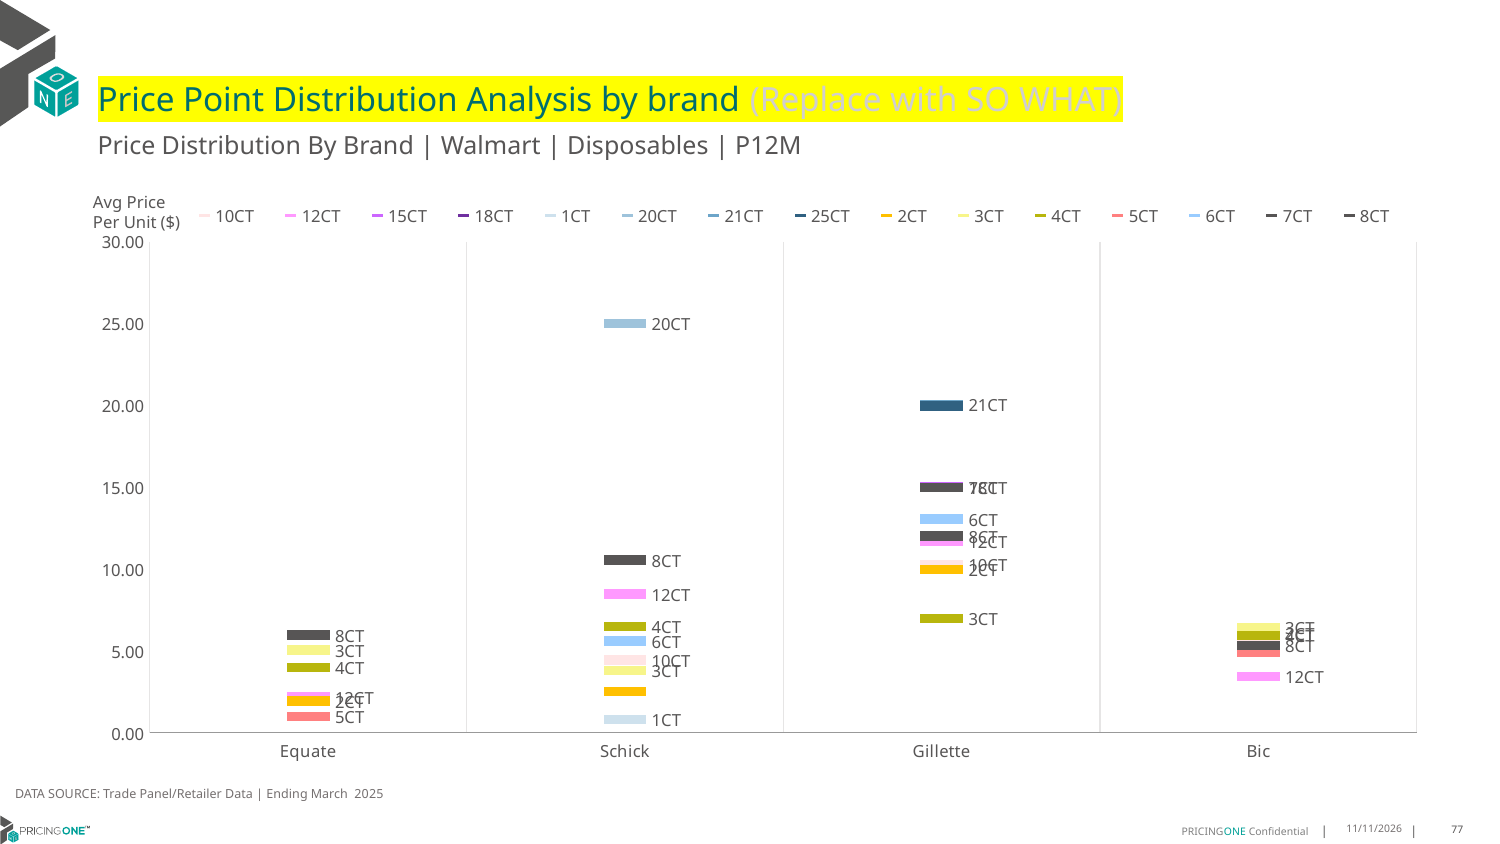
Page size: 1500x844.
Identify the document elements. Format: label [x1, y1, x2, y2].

list [82, 127, 1418, 186]
list [0, 776, 750, 814]
chart [88, 185, 1418, 776]
slide_number [1325, 815, 1479, 844]
title [82, 0, 1418, 127]
